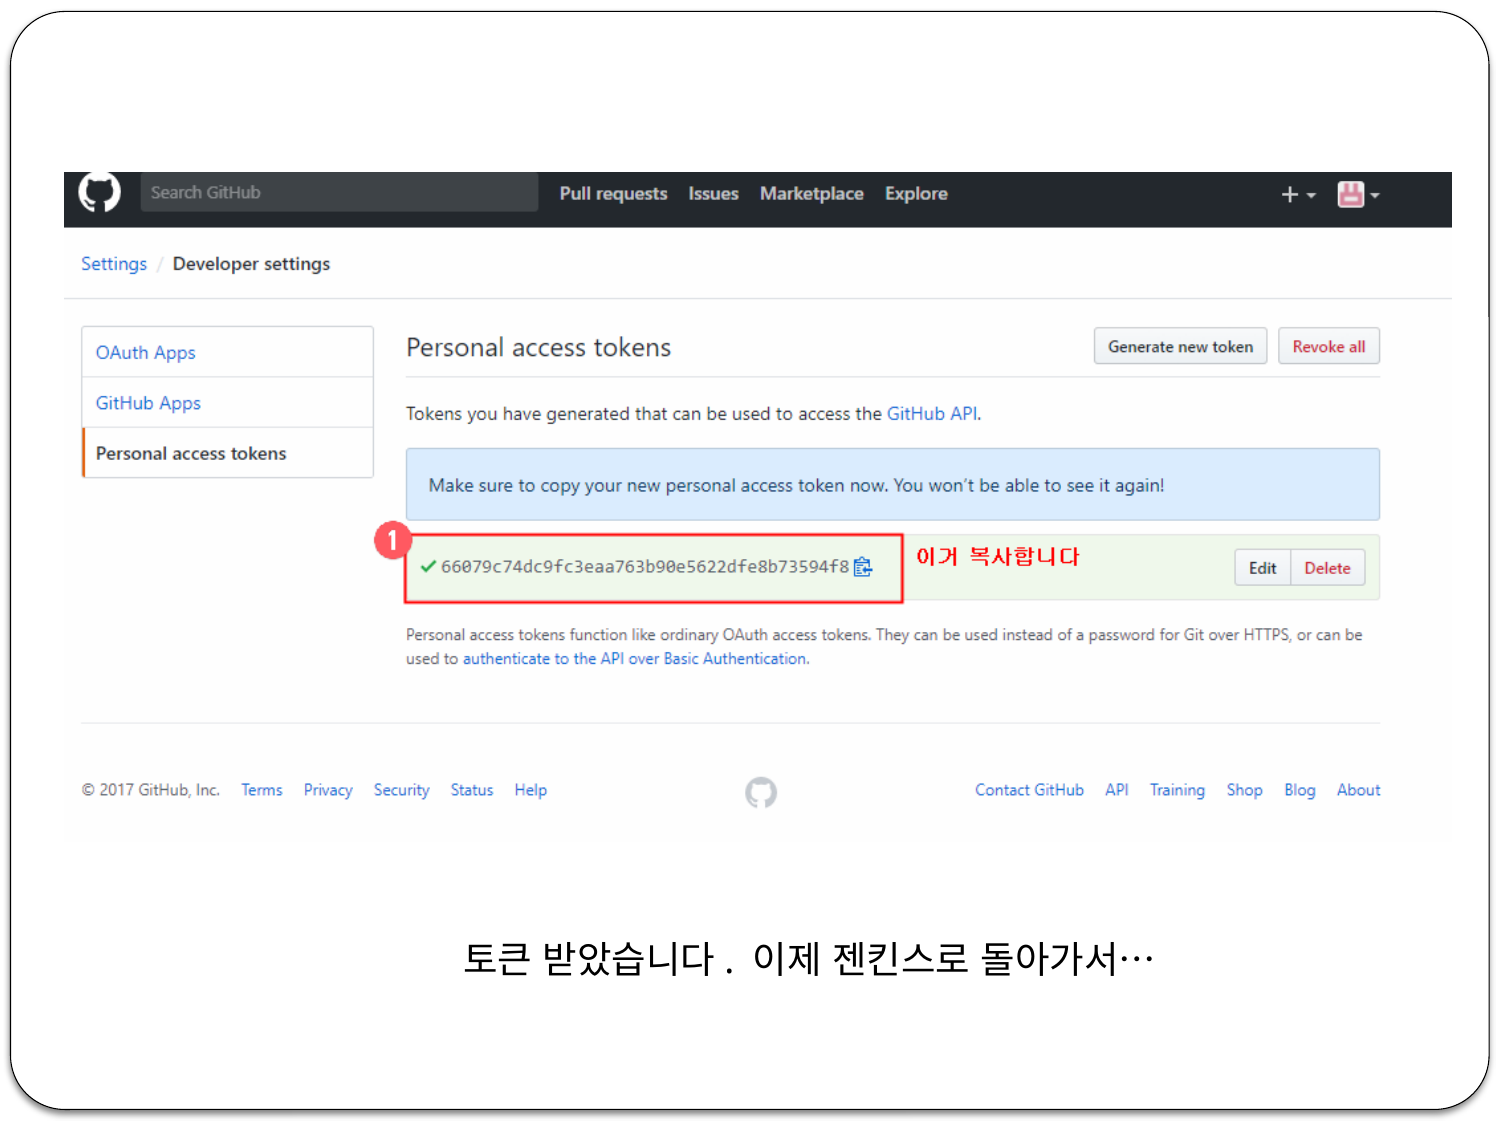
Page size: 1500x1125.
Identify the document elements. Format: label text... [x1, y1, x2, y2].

picture [64, 172, 1452, 842]
text_box 토큰 받았습니다. 이제 젠킨스로 돌아가서… [448, 928, 1172, 989]
